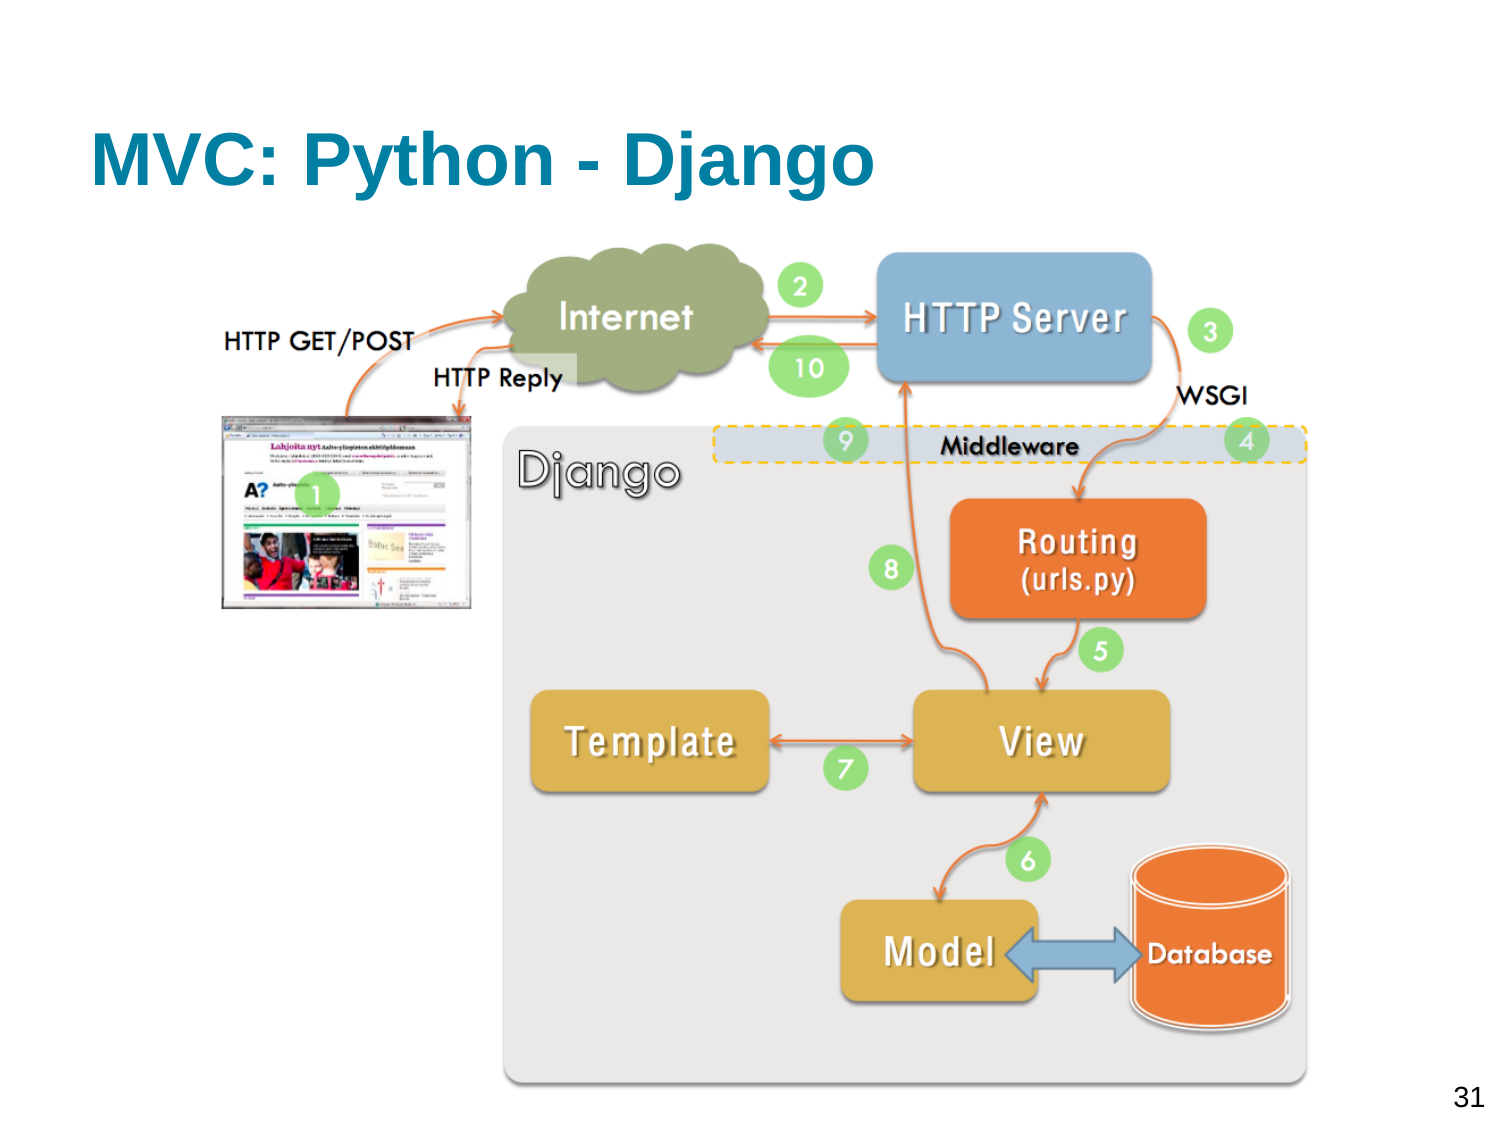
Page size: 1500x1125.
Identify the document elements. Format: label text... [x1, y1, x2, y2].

title MVC: Python - Django [75, 35, 1425, 216]
slide_number 31 [1410, 1081, 1500, 1112]
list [174, 240, 1326, 1102]
